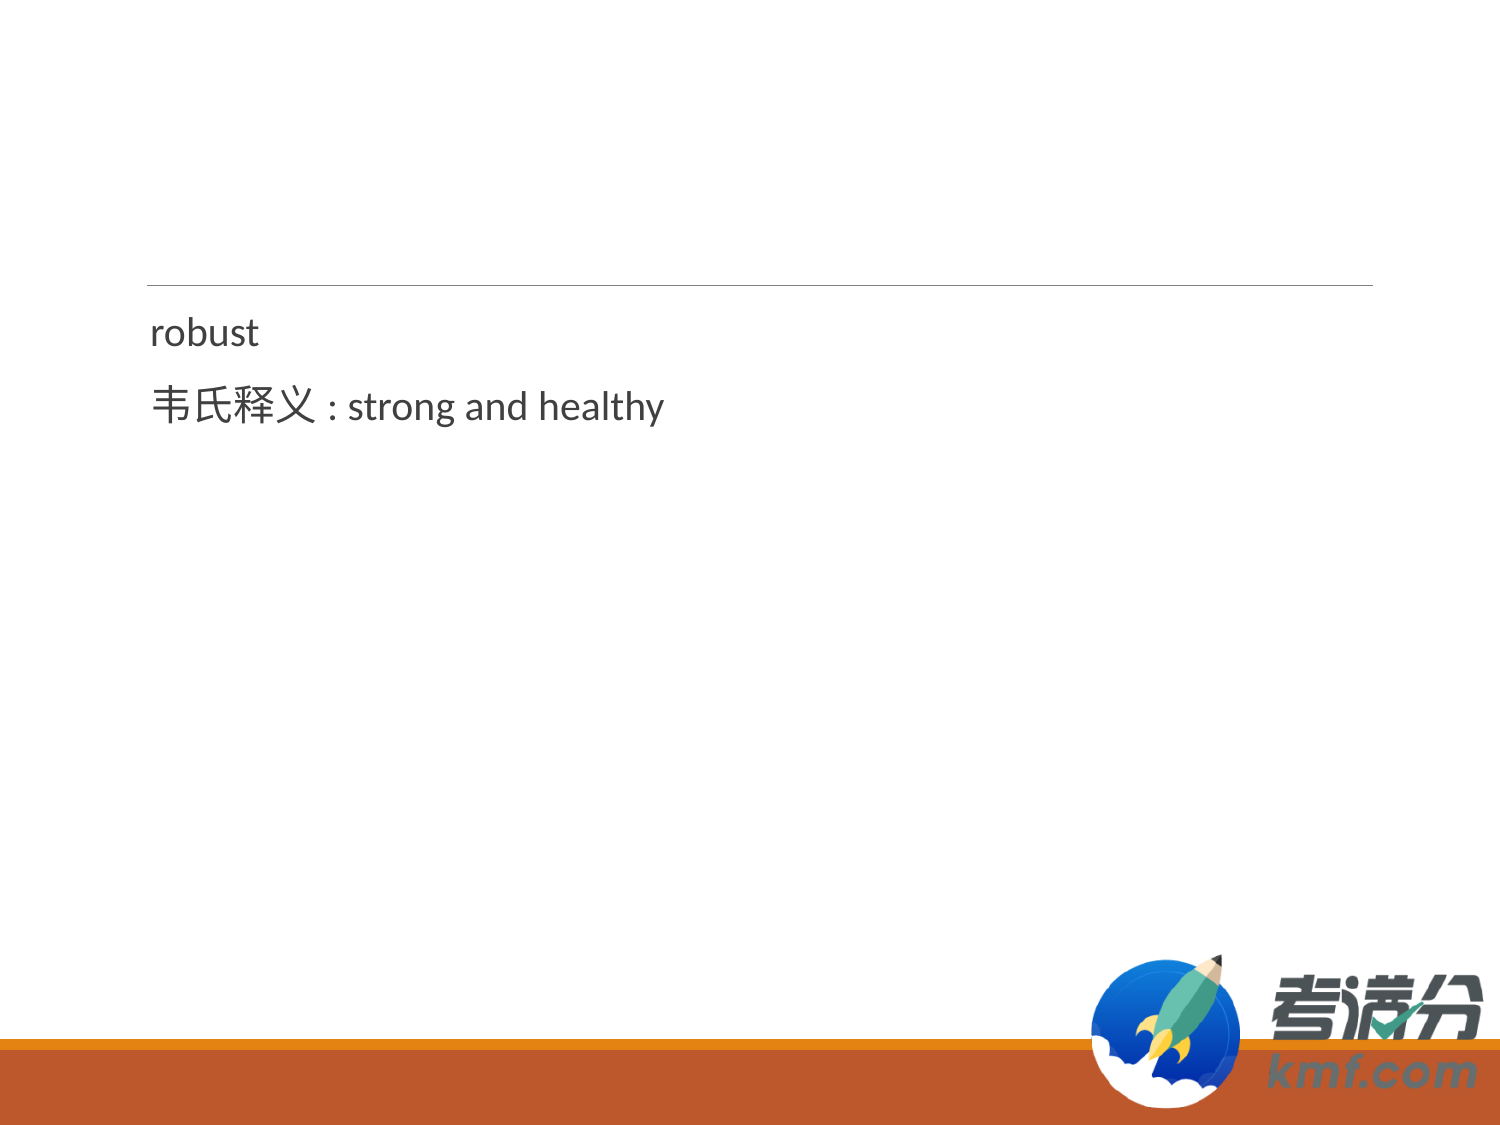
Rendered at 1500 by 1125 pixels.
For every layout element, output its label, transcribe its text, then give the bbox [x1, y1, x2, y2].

picture [1074, 938, 1500, 1125]
list robust 韦氏释义: strong and healthy [135, 302, 1373, 963]
